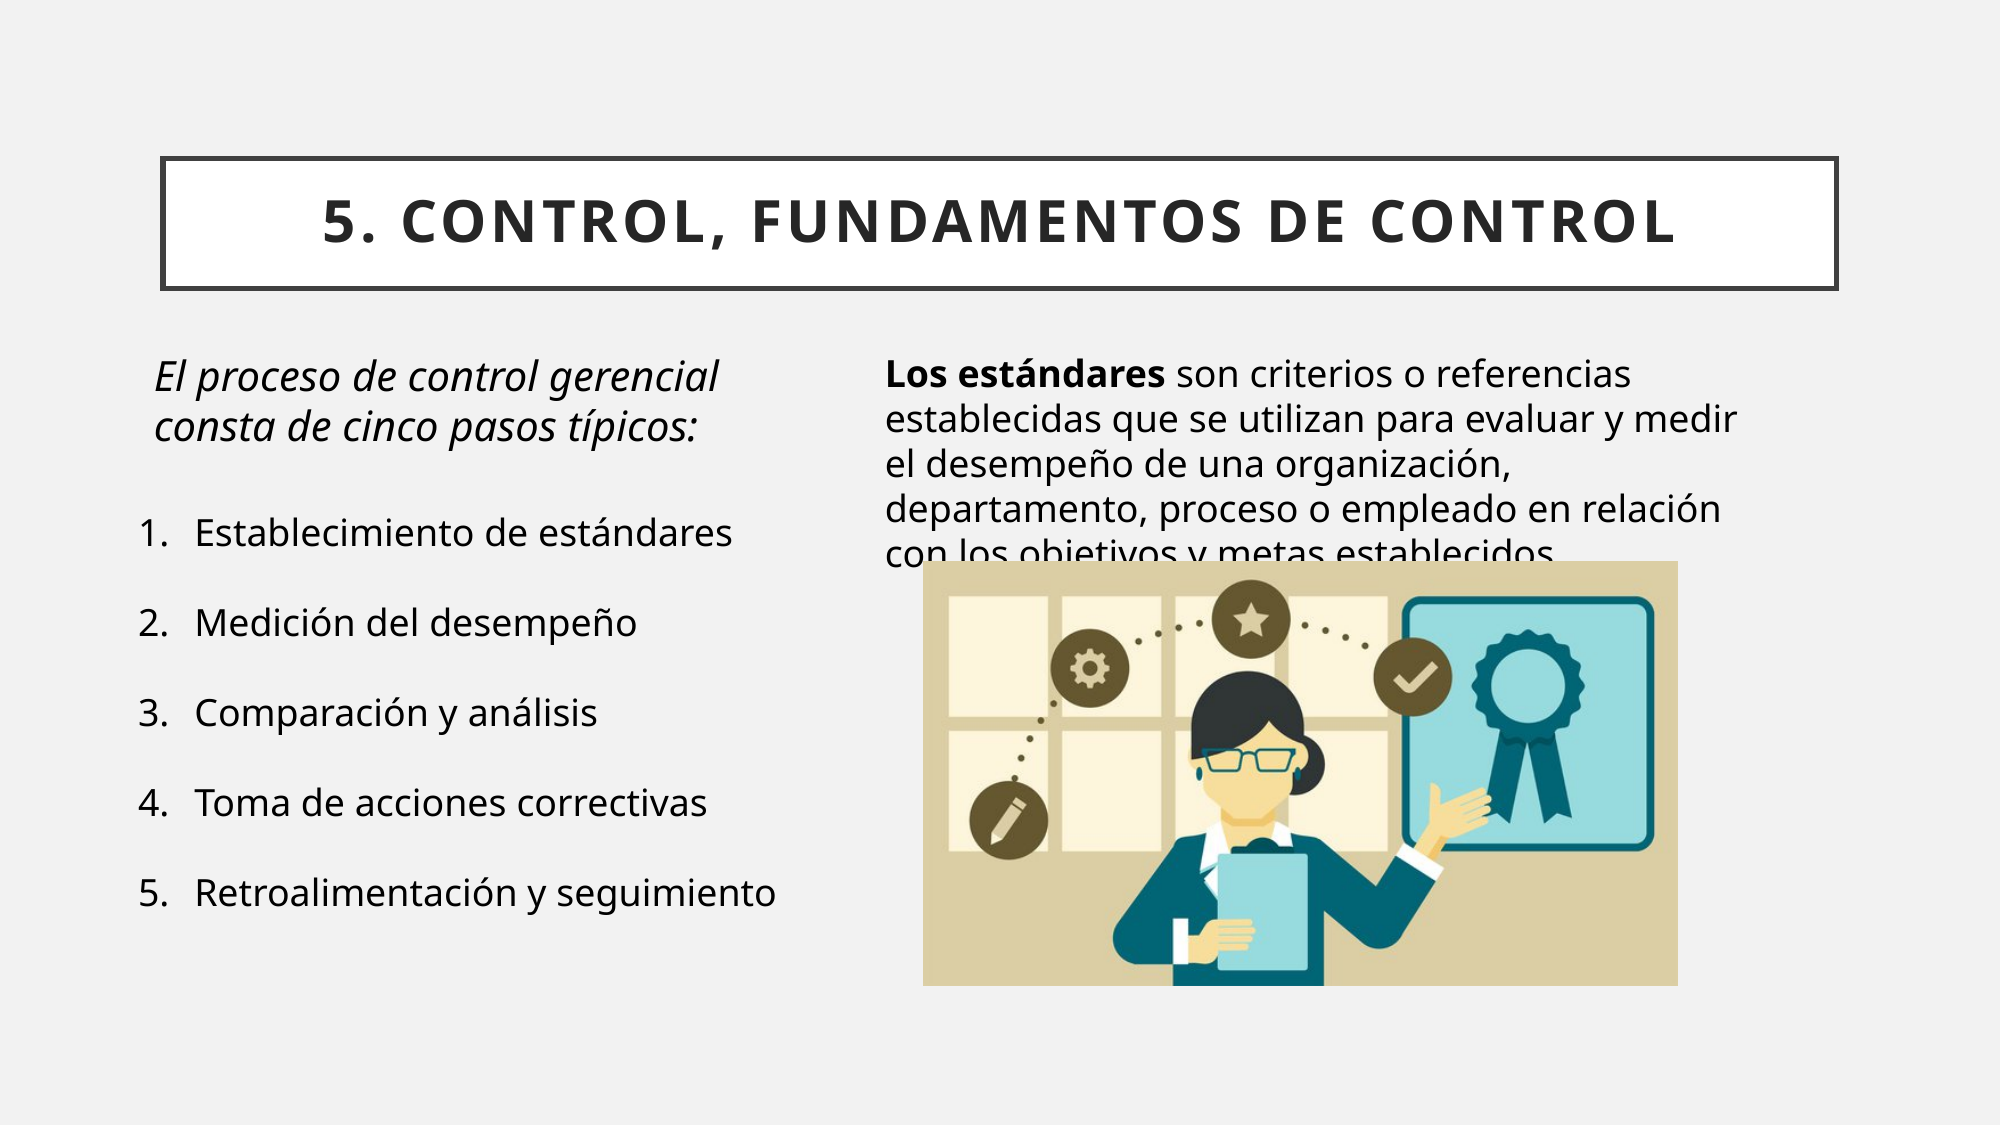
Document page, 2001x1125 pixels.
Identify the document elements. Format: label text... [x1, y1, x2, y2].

text_box Establecimiento de estándares Medición del desempeño Comparación y análisis Toma de acciones correctivas Retroalimentación y seguimiento [123, 501, 793, 922]
text_box El proceso de control gerencial consta de cinco pasos típicos: [138, 342, 763, 501]
title 5. CONTROL, Fundamentos de control [160, 156, 1839, 291]
picture [923, 561, 1678, 987]
text_box Los estándares son criterios o referencias establecidas que se utilizan para evaluar y medir el desempeño de una organización, departamento, proceso o empleado en relación con los objetivos y metas establecidos. [870, 342, 1761, 583]
